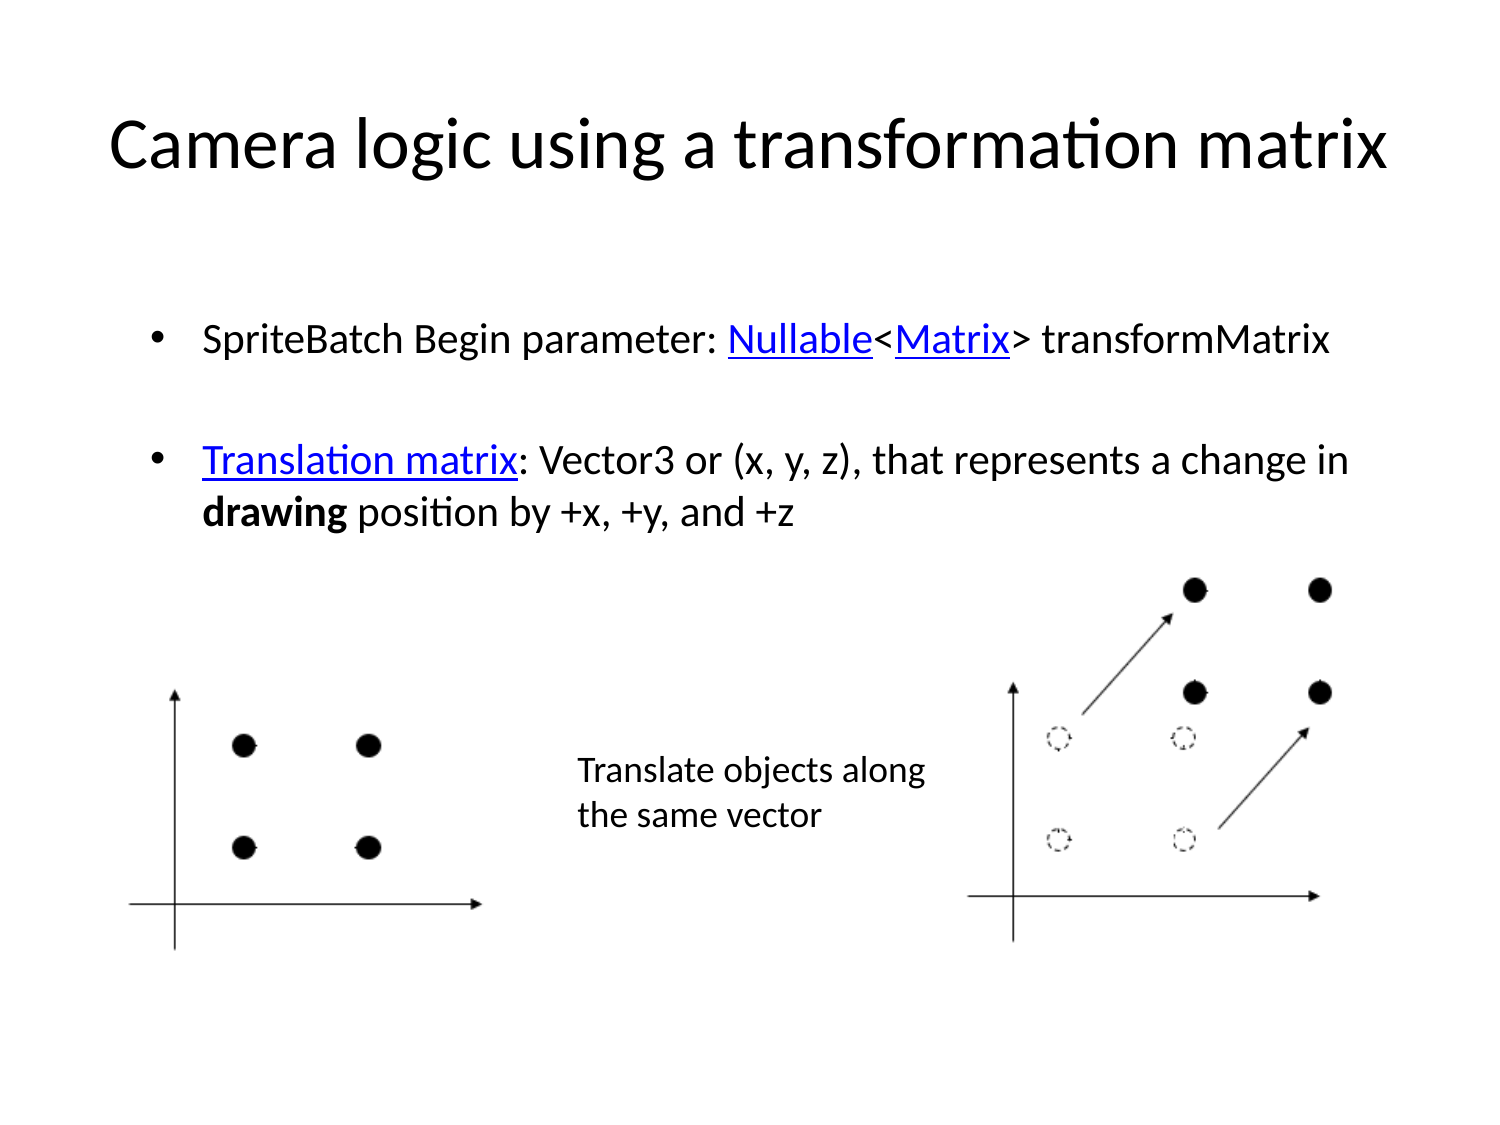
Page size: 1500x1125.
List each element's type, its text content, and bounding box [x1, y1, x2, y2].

picture [99, 662, 496, 957]
text_box Translate objects along the same vector [562, 737, 931, 843]
title Camera logic using a transformation matrix [75, 45, 1425, 233]
picture [936, 531, 1366, 953]
list SpriteBatch Begin parameter: Nullable<Matrix> transformMatrix Translation matrix: Vector3 or (x, y, z), that represents a change in drawing position by +x, +y, and +z [135, 302, 1373, 575]
